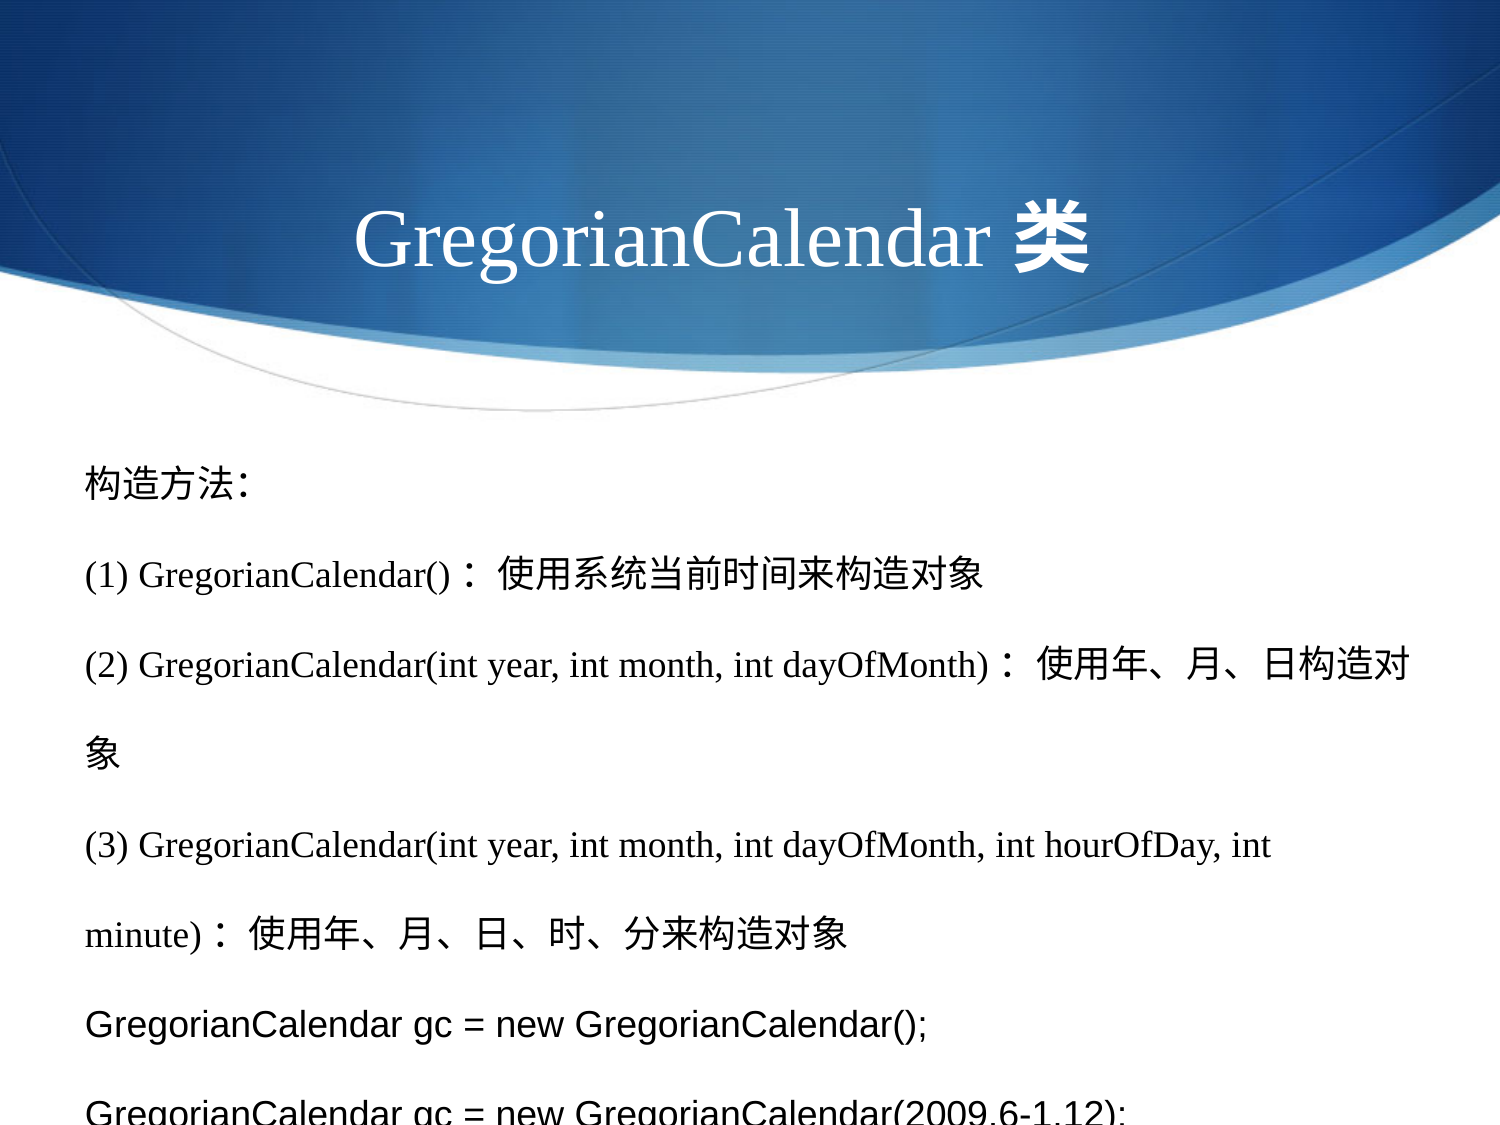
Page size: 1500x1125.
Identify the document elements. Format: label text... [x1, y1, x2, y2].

picture [0, 0, 1500, 1125]
text_box GregorianCalendar类 [129, 155, 1315, 310]
text_box 构造方法： (1) GregorianCalendar()：使用系统当前时间来构造对象 (2) GregorianCalendar(int year, int month, int dayOfMonth)：使用年、月、日构造对象 (3) GregorianCalendar(int year, int month, int dayOfMonth, int hourOfDay, int minute)：使用年、月、日、时、分来构造对象 GregorianCalendar gc = new GregorianCalendar(); GregorianCalendar gc = new GregorianCalendar(2009,6-1,12); [70, 407, 1458, 1125]
